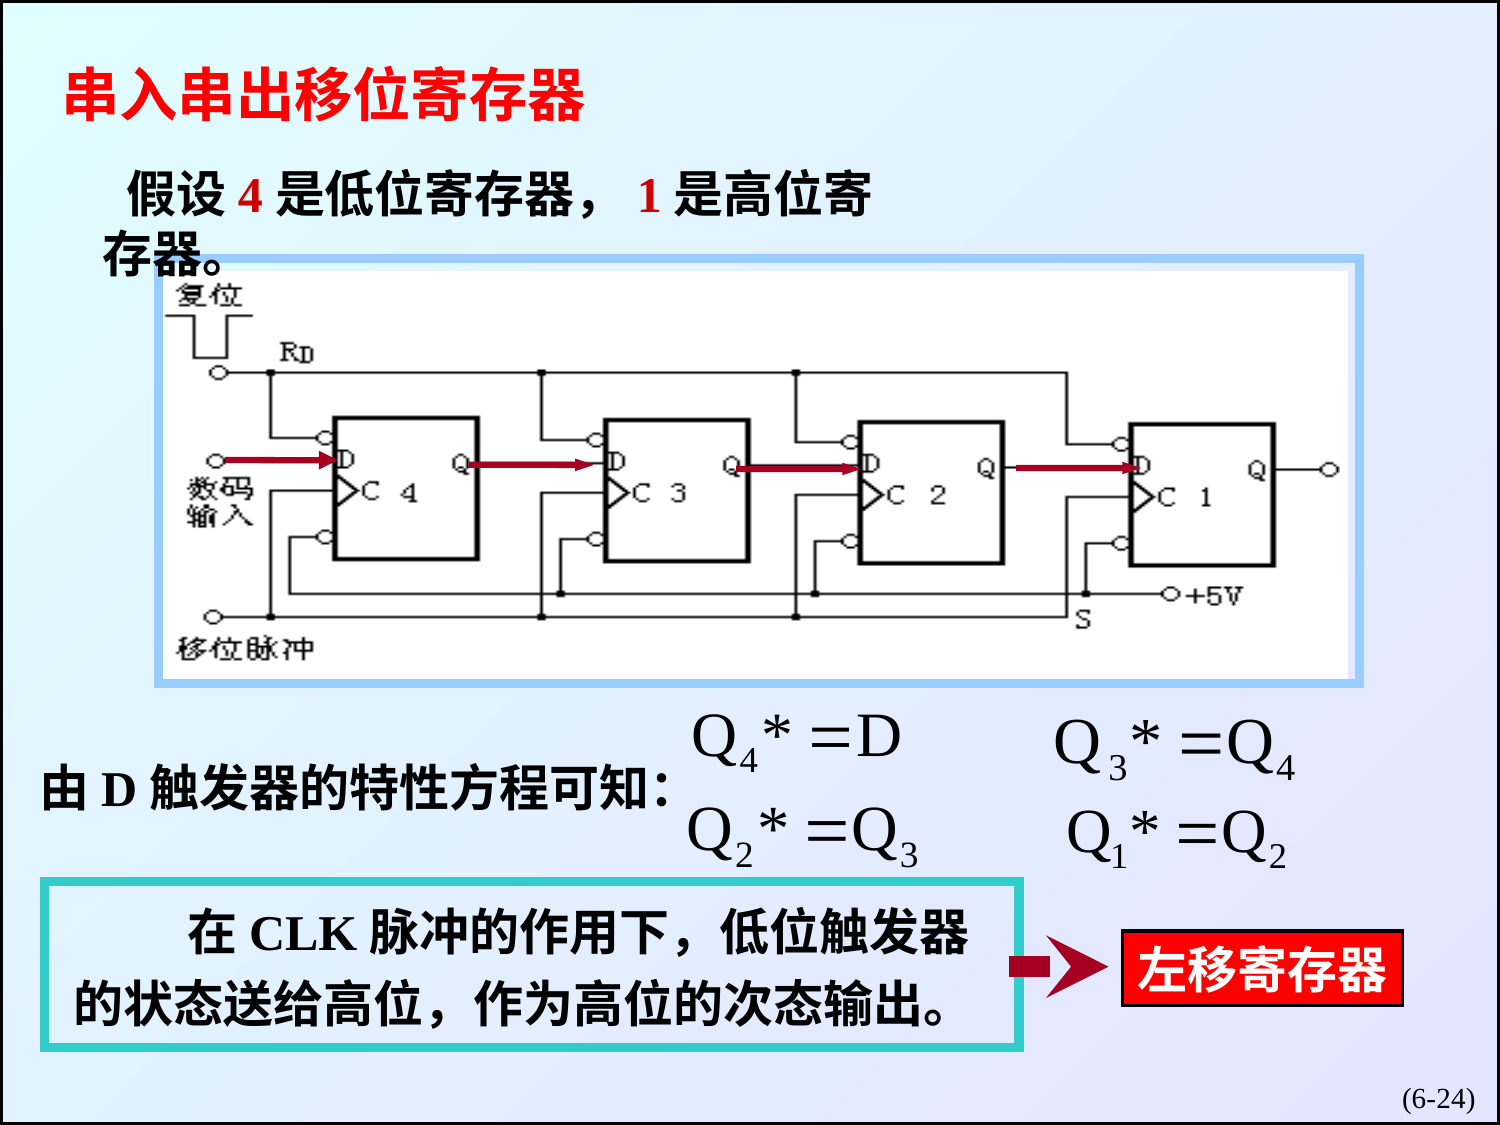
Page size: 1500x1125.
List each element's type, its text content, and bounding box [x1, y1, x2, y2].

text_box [1008, 930, 1405, 1010]
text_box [158, 258, 1361, 685]
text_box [1044, 697, 1306, 797]
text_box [677, 785, 931, 879]
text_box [44, 881, 1020, 1048]
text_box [1057, 789, 1300, 885]
text_box 串入串出移位寄存器 [46, 50, 1467, 136]
text_box 假设4是低位寄存器，1是高位寄存器。 [87, 155, 938, 291]
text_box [683, 693, 912, 784]
text_box 由D触发器的特性方程可知： [24, 748, 678, 824]
slide_number (6-) [1178, 1071, 1491, 1125]
